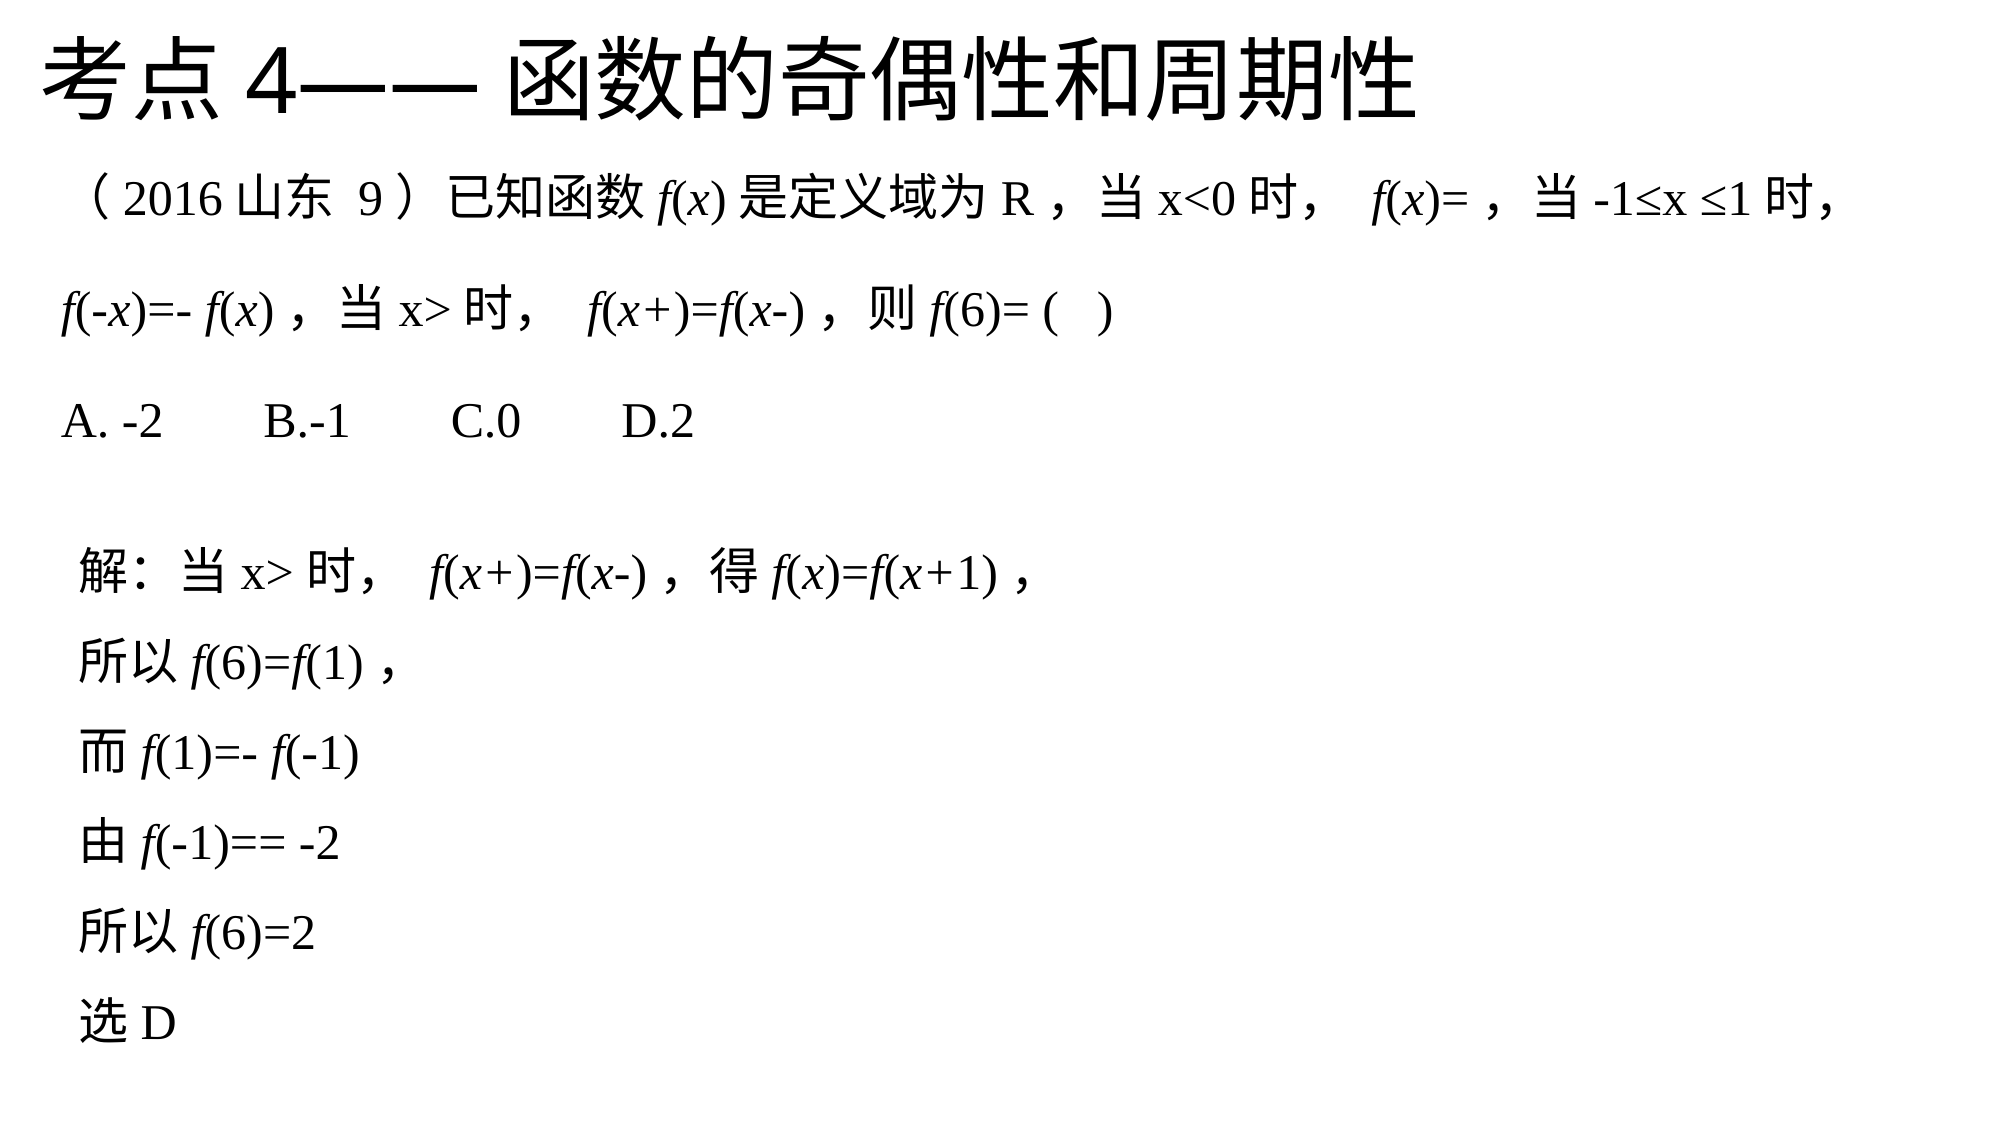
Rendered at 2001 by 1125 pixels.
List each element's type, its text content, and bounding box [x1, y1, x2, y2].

text_box 考点4——函数的奇偶性和周期性 [24, 20, 1443, 142]
